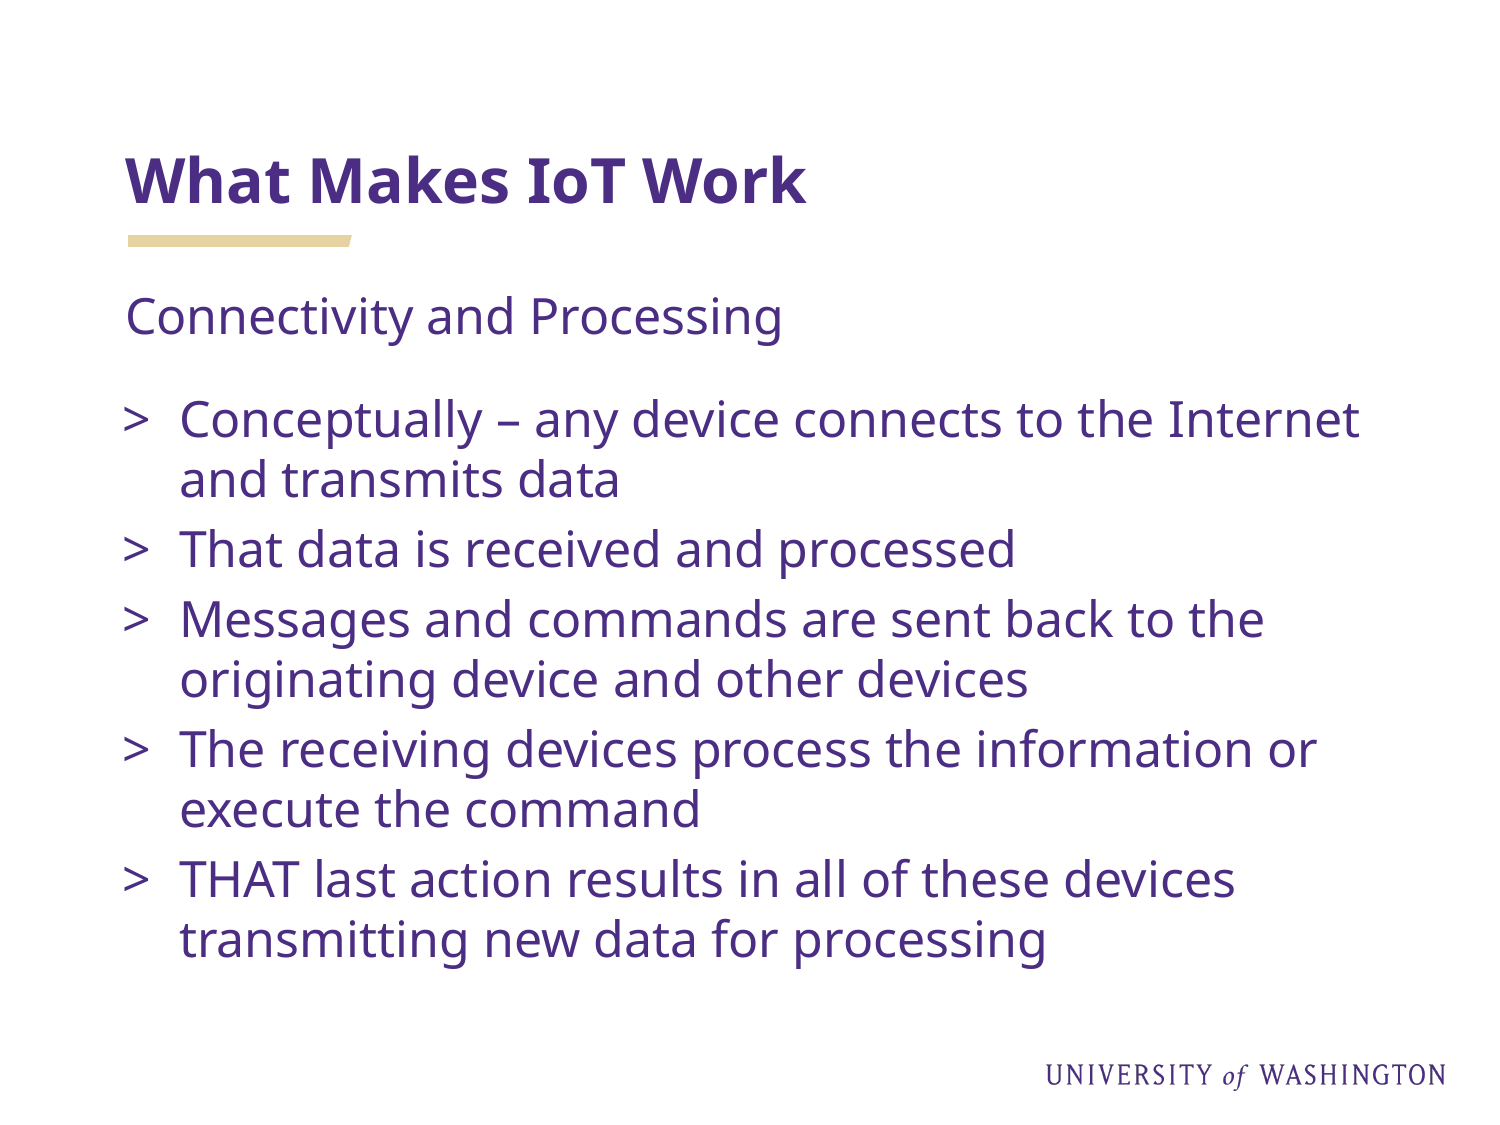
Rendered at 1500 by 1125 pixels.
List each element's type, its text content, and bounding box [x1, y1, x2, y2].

list Connectivity and Processing [110, 283, 1453, 352]
title What Makes IoT Work [110, 60, 1453, 224]
list Conceptually – any device connects to the Internet and transmits data That data is received and processed Messages and commands are sent back to the originating device and other devices The receiving devices process the information or execute the command THAT last action results in all of these devices transmitting new data for processing [108, 380, 1453, 1006]
picture [1046, 1064, 1445, 1091]
picture [128, 235, 352, 247]
